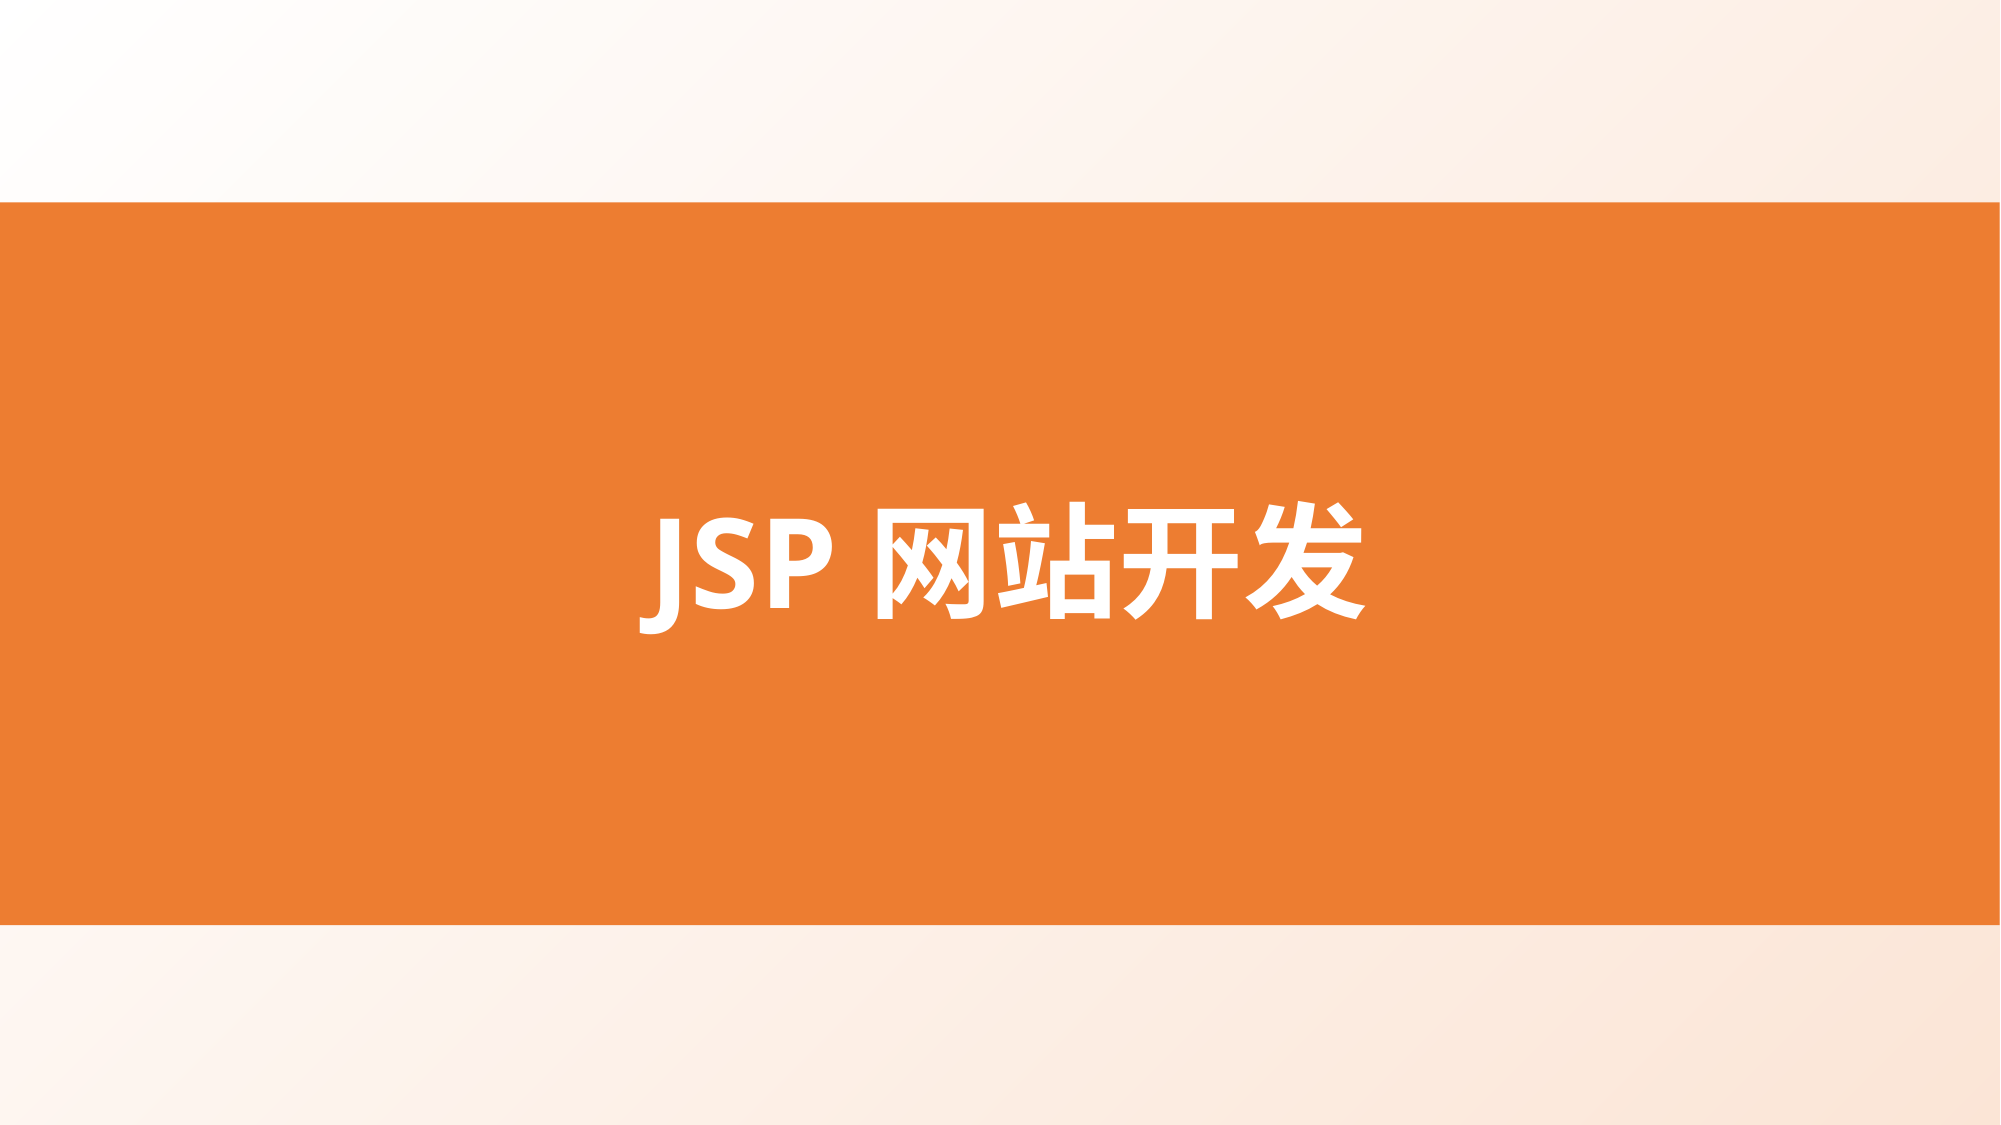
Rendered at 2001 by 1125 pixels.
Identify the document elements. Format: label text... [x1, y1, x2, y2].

text_box JSP网站开发 [159, 475, 1859, 641]
text_box [0, 201, 2000, 926]
